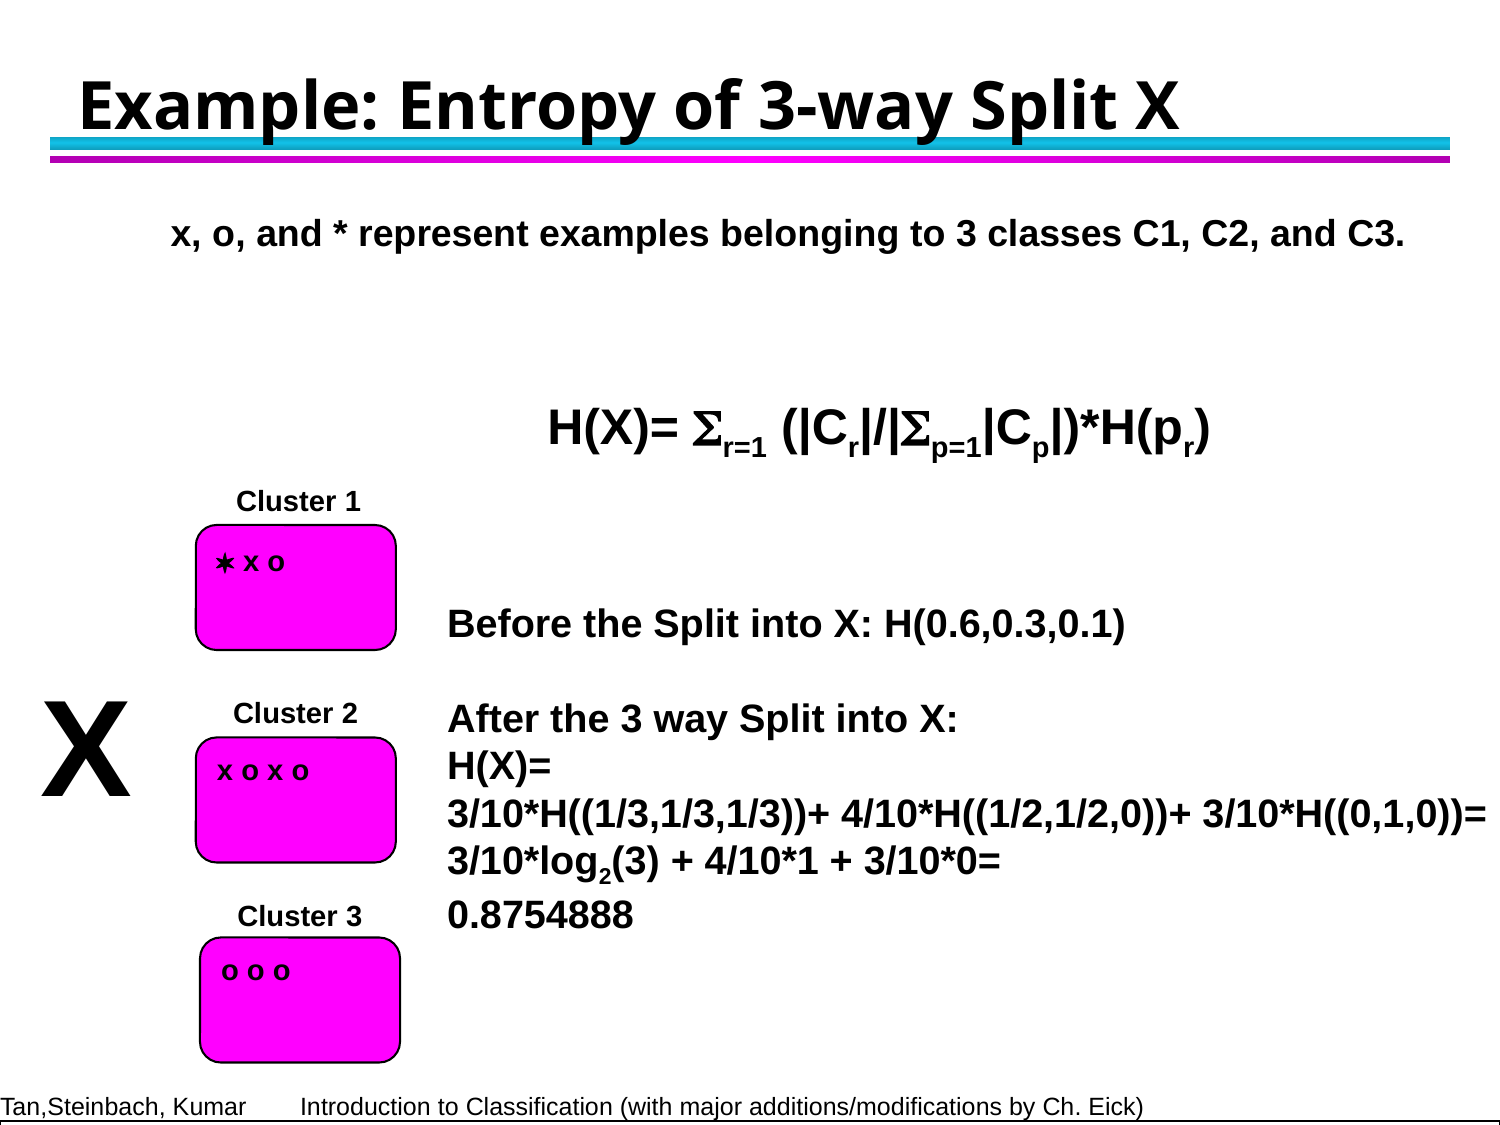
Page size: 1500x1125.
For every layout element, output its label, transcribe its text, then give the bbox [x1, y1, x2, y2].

text_box * x o [195, 524, 396, 651]
text_box H(X)= r=1 (|Cr|/|p=1|Cp|)*H(pr) [532, 387, 1500, 531]
text_box Cluster 2 [218, 686, 374, 737]
text_box X [25, 651, 148, 832]
text_box x o x o [195, 737, 396, 863]
title Example: Entropy of 3-way Split X [62, 24, 1421, 150]
text_box Before the Split into X: H(0.6,0.3,0.1) After the 3 way Split into X: H(X)= 3/10*H((1/3,1/3,1/3))+ 4/10*H((1/2,1/2,0))+ 3/10*H((0,1,0))= 3/10*log2(3) + 4/10*1 + 3/10*0= 0.8754888 [432, 590, 1500, 944]
text_box Cluster 3 [222, 889, 378, 940]
text_box Cluster 1 [221, 474, 377, 525]
text_box x, o, and * represent examples belonging to 3 classes C1, C2, and C3. [155, 201, 1422, 262]
text_box o o o [199, 937, 401, 1063]
